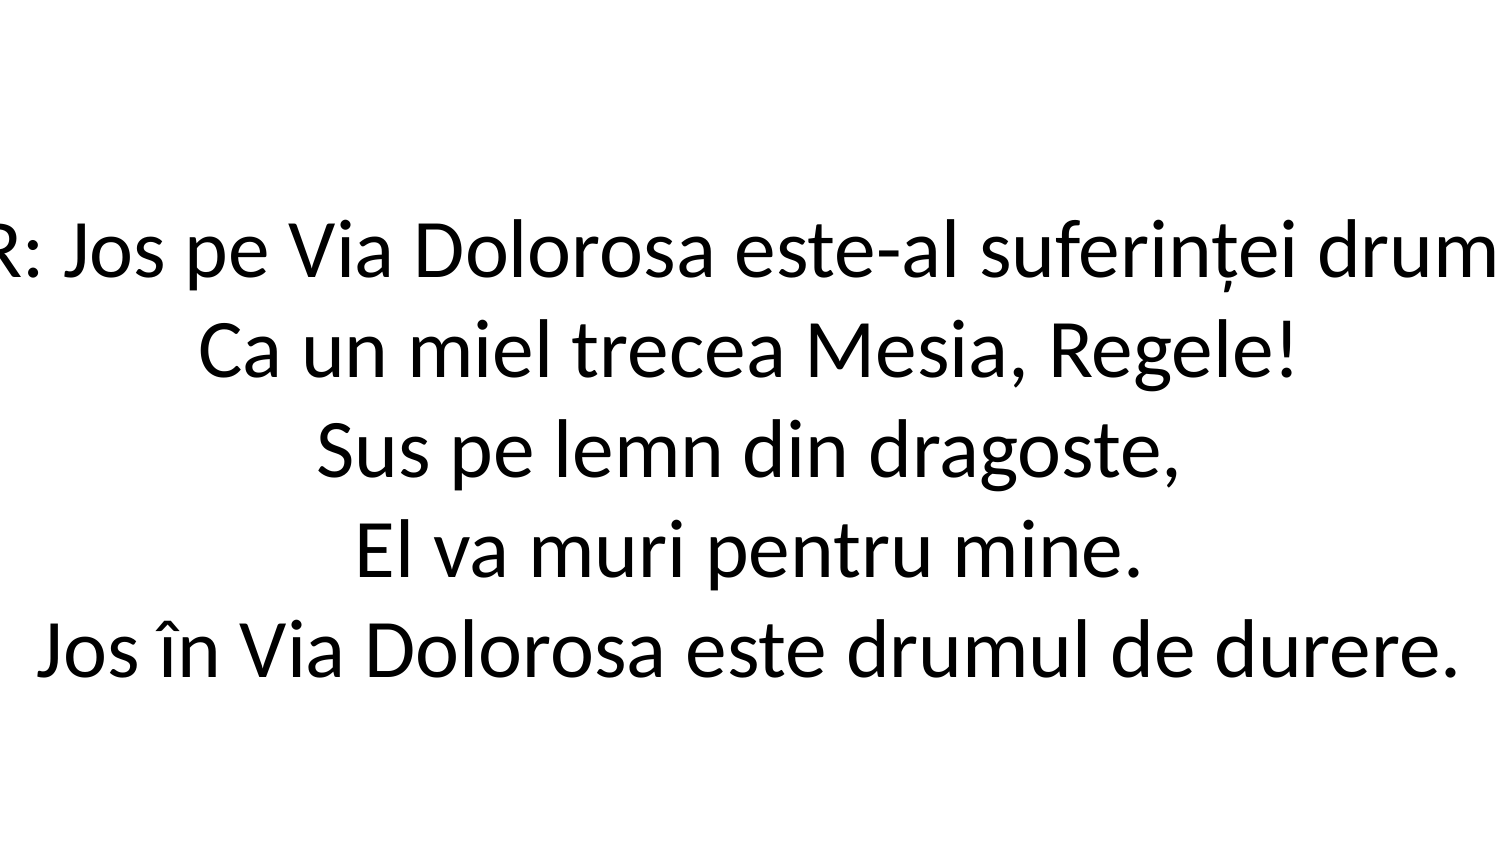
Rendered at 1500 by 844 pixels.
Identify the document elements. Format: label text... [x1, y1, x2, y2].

text_box R: Jos pe Via Dolorosa este-al suferinței drum, Ca un miel trecea Mesia, Regele! Sus pe lemn din dragoste, El va muri pentru mine. Jos în Via Dolorosa este drumul de durere. [0, 142, 1500, 702]
